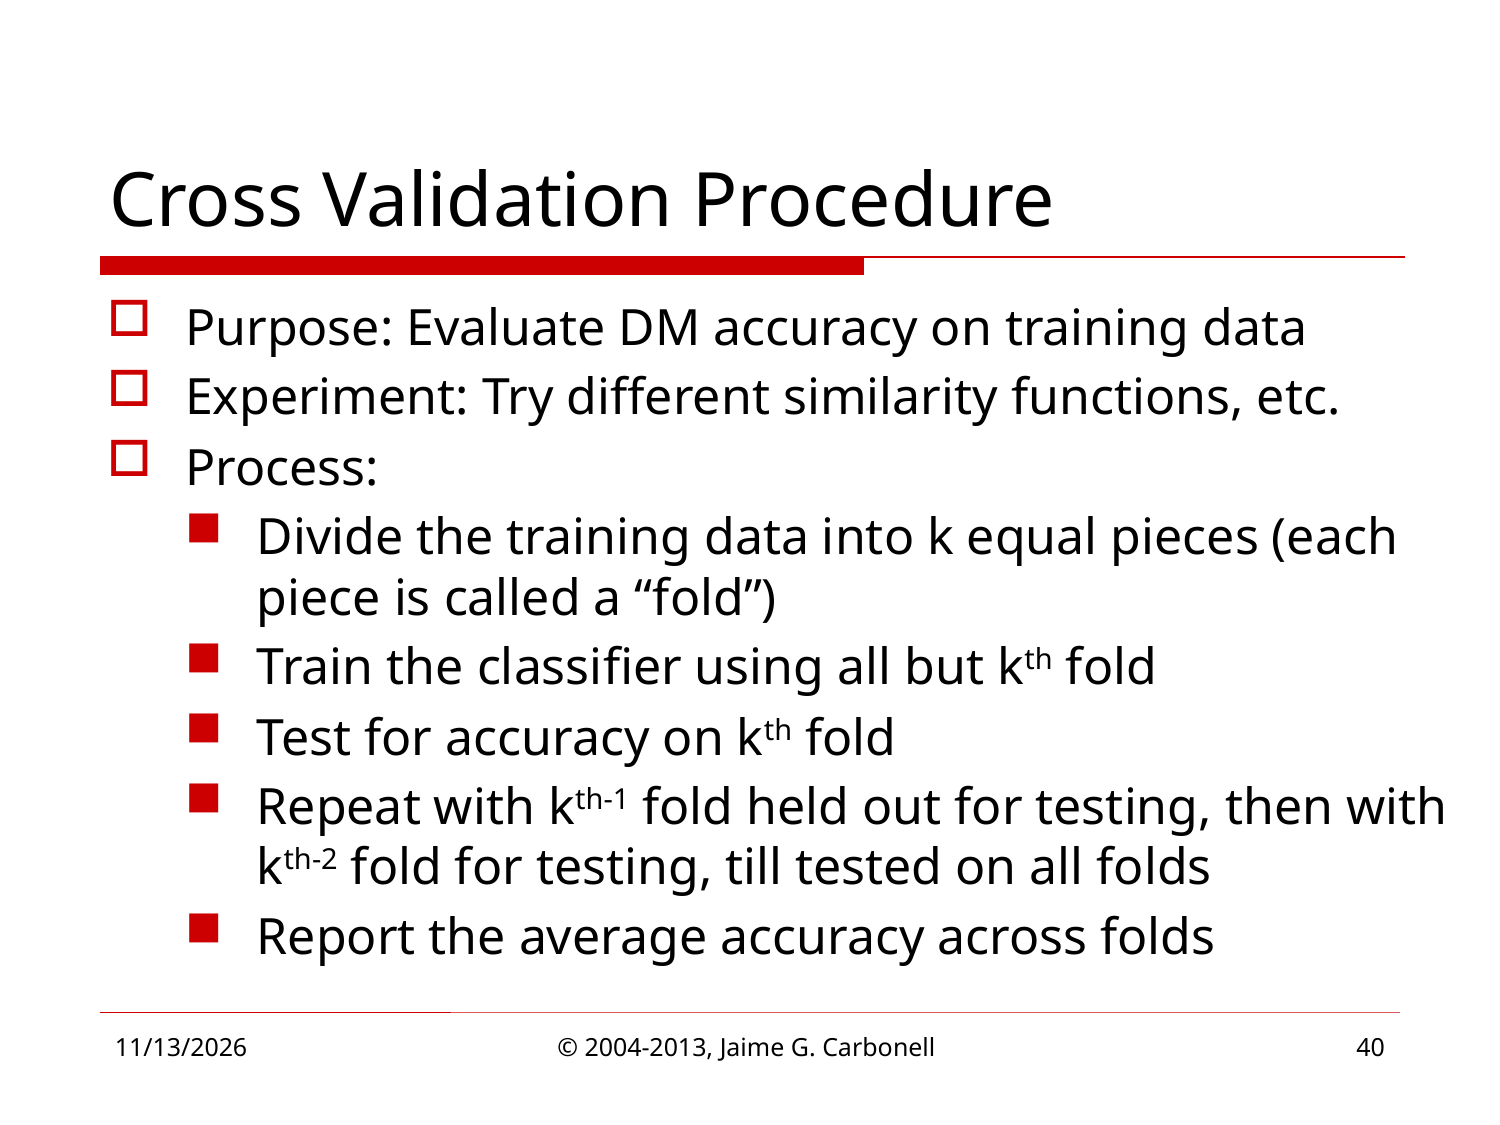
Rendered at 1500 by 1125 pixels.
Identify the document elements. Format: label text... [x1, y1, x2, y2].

title Cross Validation Procedure [93, 49, 1407, 250]
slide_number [99, 1024, 426, 1103]
list Purpose: Evaluate DM accuracy on training data Experiment: Try different similarity functions, etc. Process: Divide the training data into k equal pieces (each piece is called a “fold”) Train the classifier using all but kth fold Test for accuracy on kth fold Repeat with kth-1 fold held out for testing, then with kth-2 fold for testing, till tested on all folds Report the average accuracy across folds [92, 287, 1488, 988]
footer © 2004-2013, Jaime G. Carbonell [512, 1024, 988, 1103]
slide_number 40 [1074, 1024, 1401, 1103]
